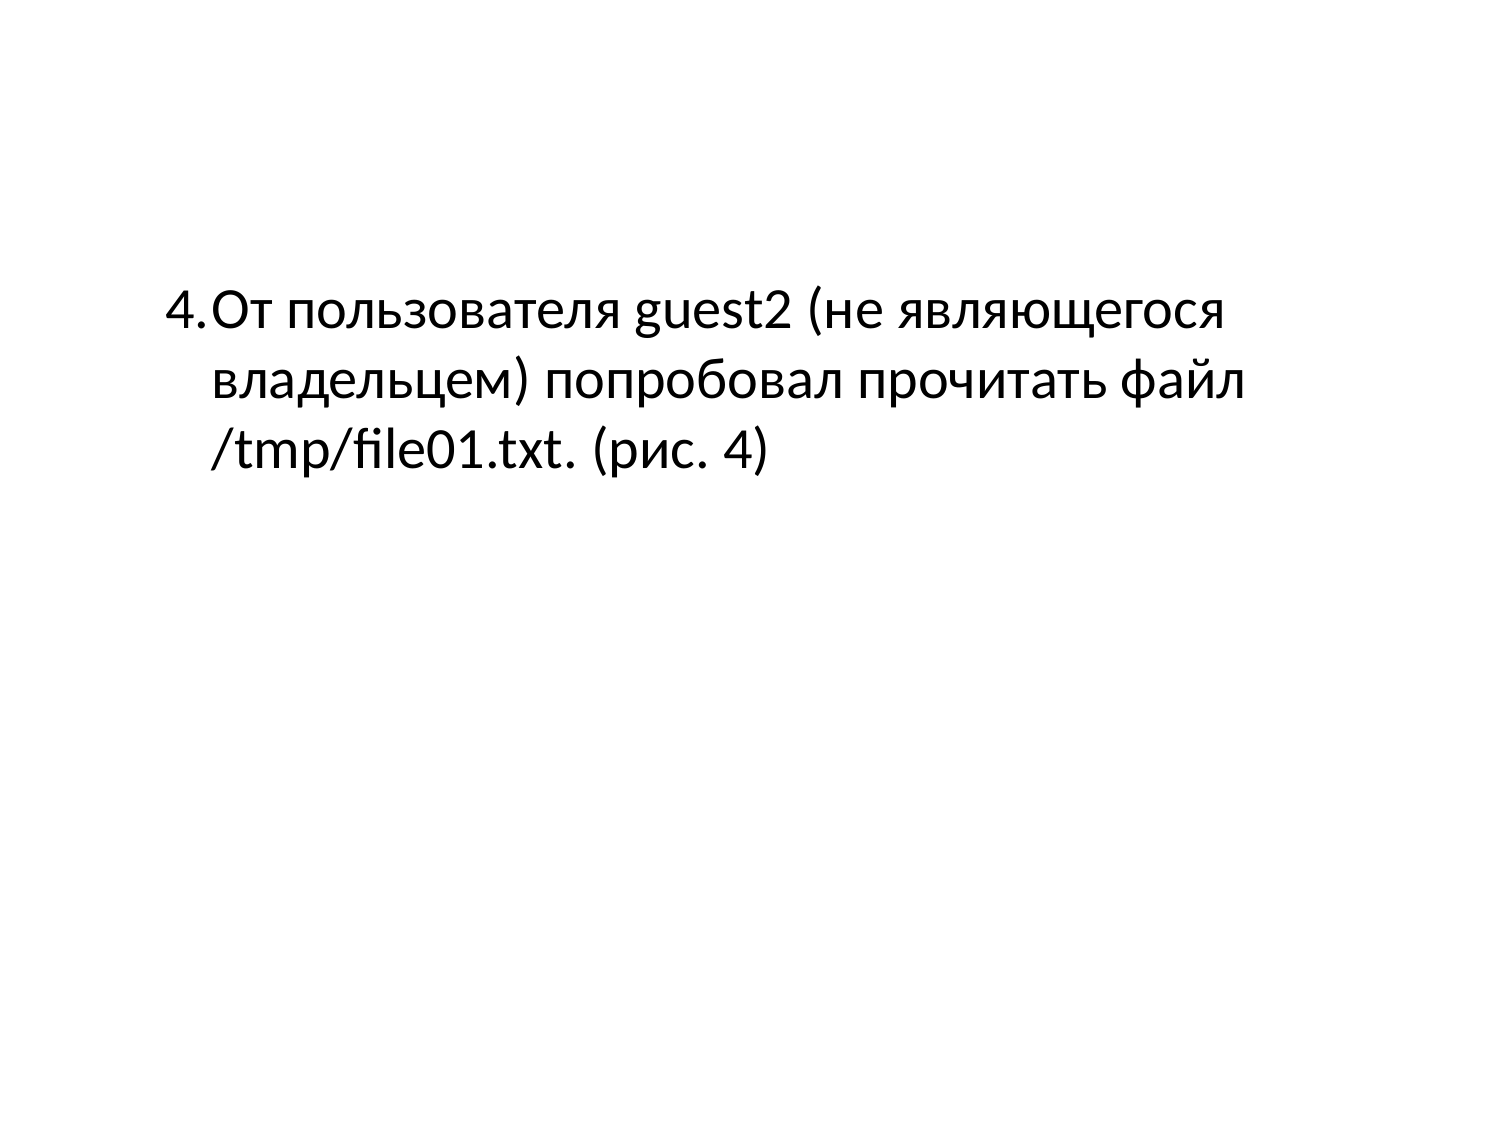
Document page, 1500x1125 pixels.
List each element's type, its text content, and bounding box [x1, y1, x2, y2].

list От пользователя guest2 (не являющегося владельцем) попробовал прочитать файл /tmp/file01.txt. (рис. 4) [75, 262, 1425, 1005]
